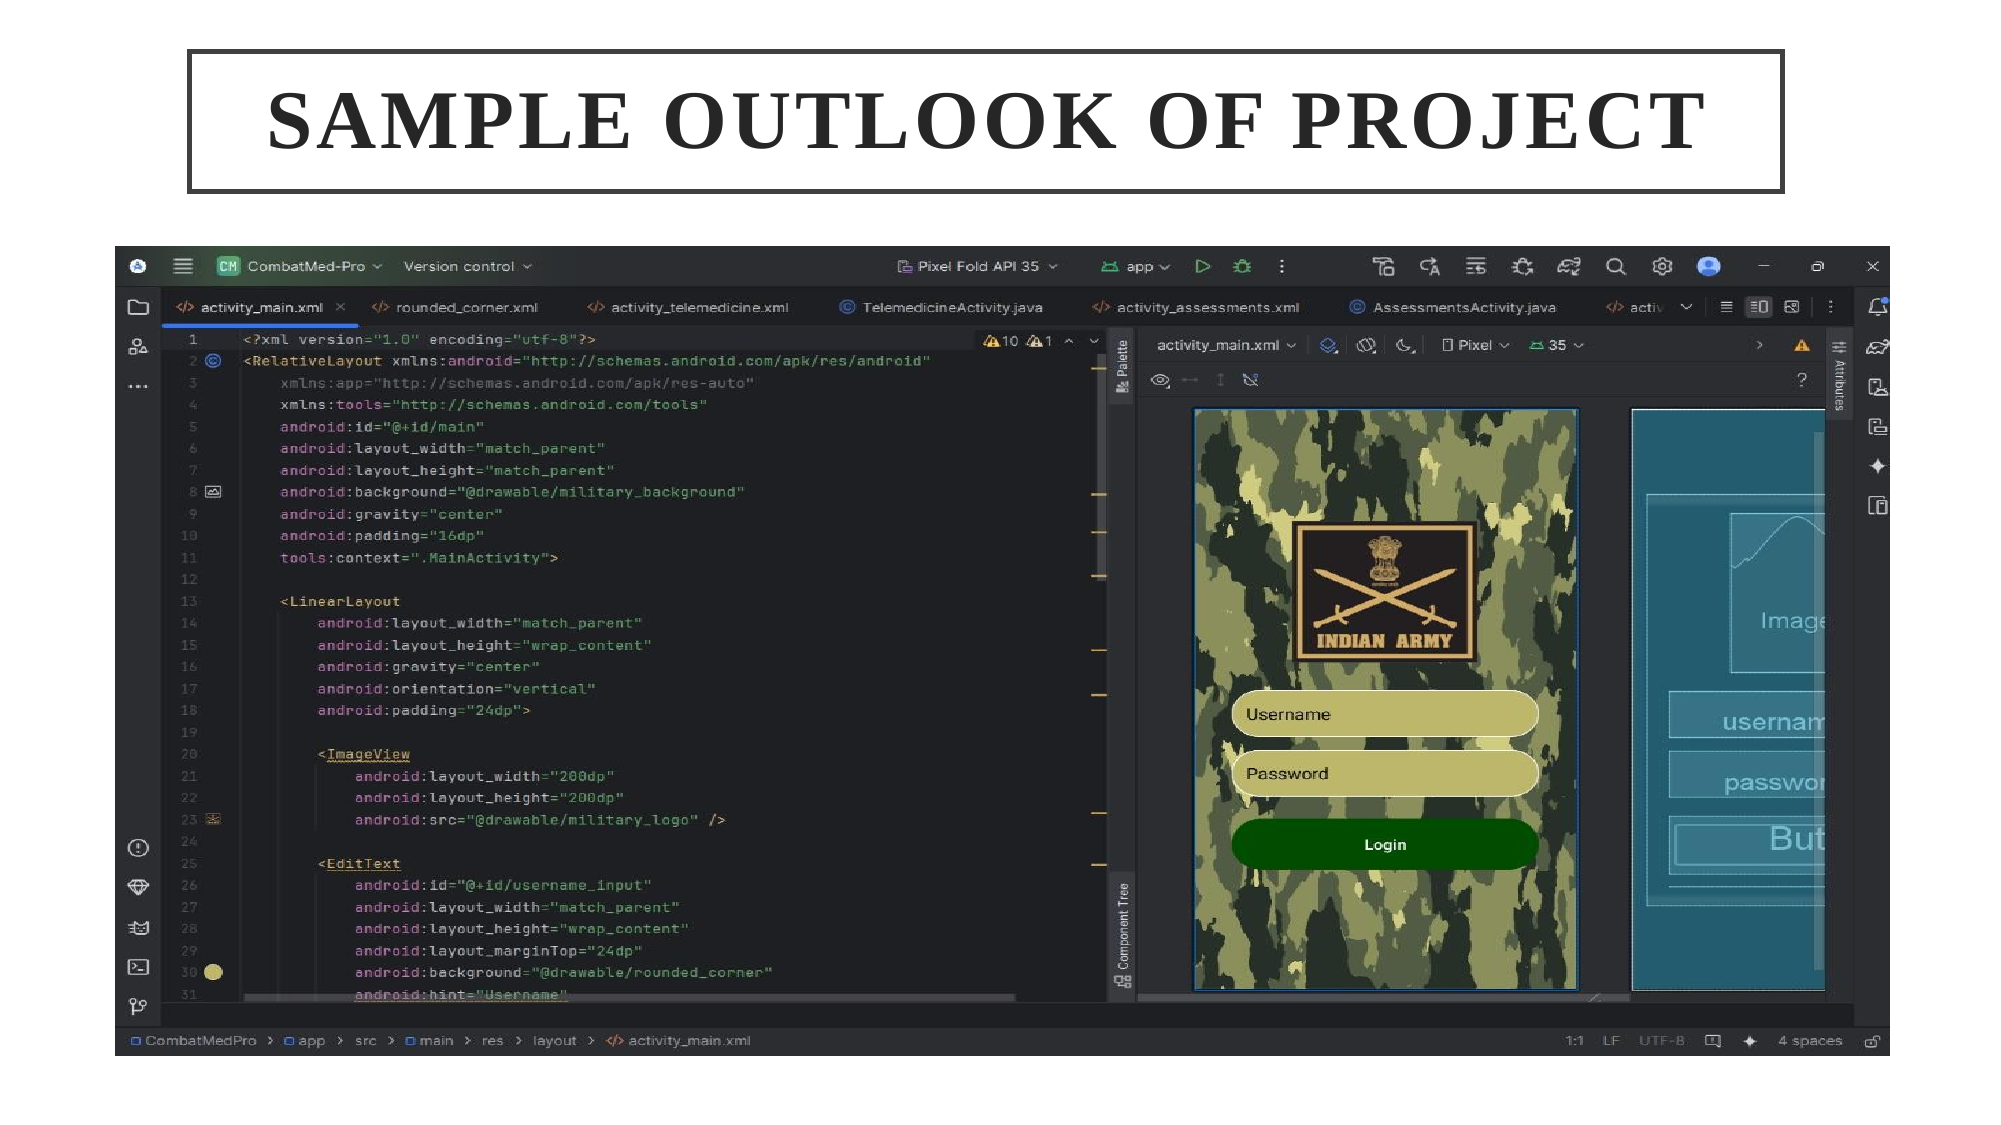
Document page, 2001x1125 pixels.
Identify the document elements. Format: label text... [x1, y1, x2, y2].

picture [115, 246, 1890, 1056]
title Sample outlook of project [187, 49, 1785, 194]
